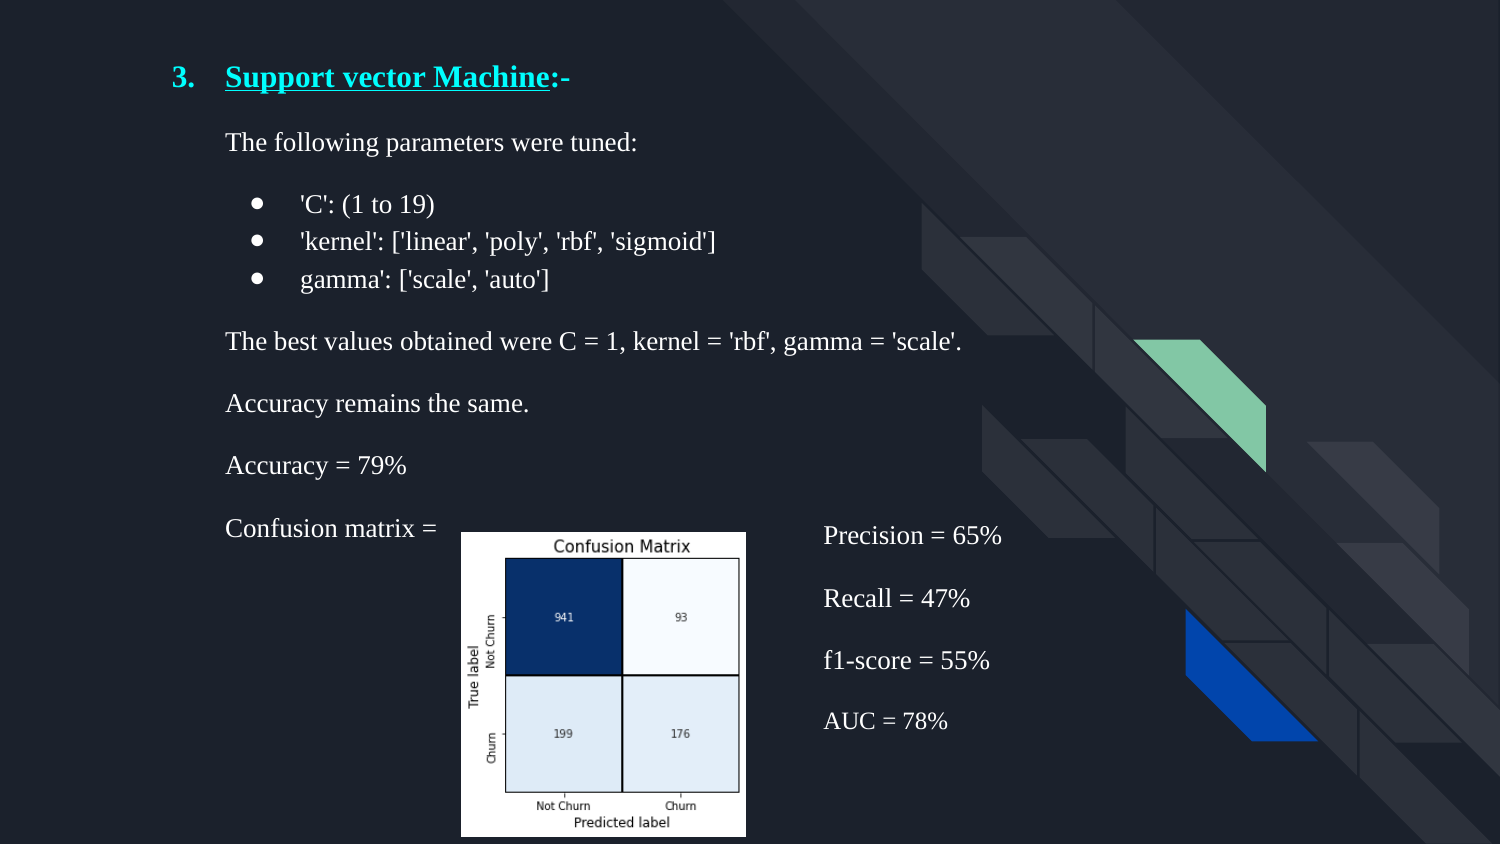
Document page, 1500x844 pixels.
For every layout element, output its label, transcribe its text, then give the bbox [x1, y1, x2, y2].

text_box Precision = 65% Recall = 47% f1-score = 55% AUC = 78% [733, 497, 1235, 802]
picture [460, 532, 746, 837]
list Support vector Machine:- The following parameters were tuned: 'C': (1 to 19) 'kernel': ['linear', 'poly', 'rbf', 'sigmoid'] gamma': ['scale', 'auto'] The best values obtained were C = 1, kernel = 'rbf', gamma = 'scale'. Accuracy remains the same. Accuracy = 79% Confusion matrix = [135, 36, 1033, 780]
